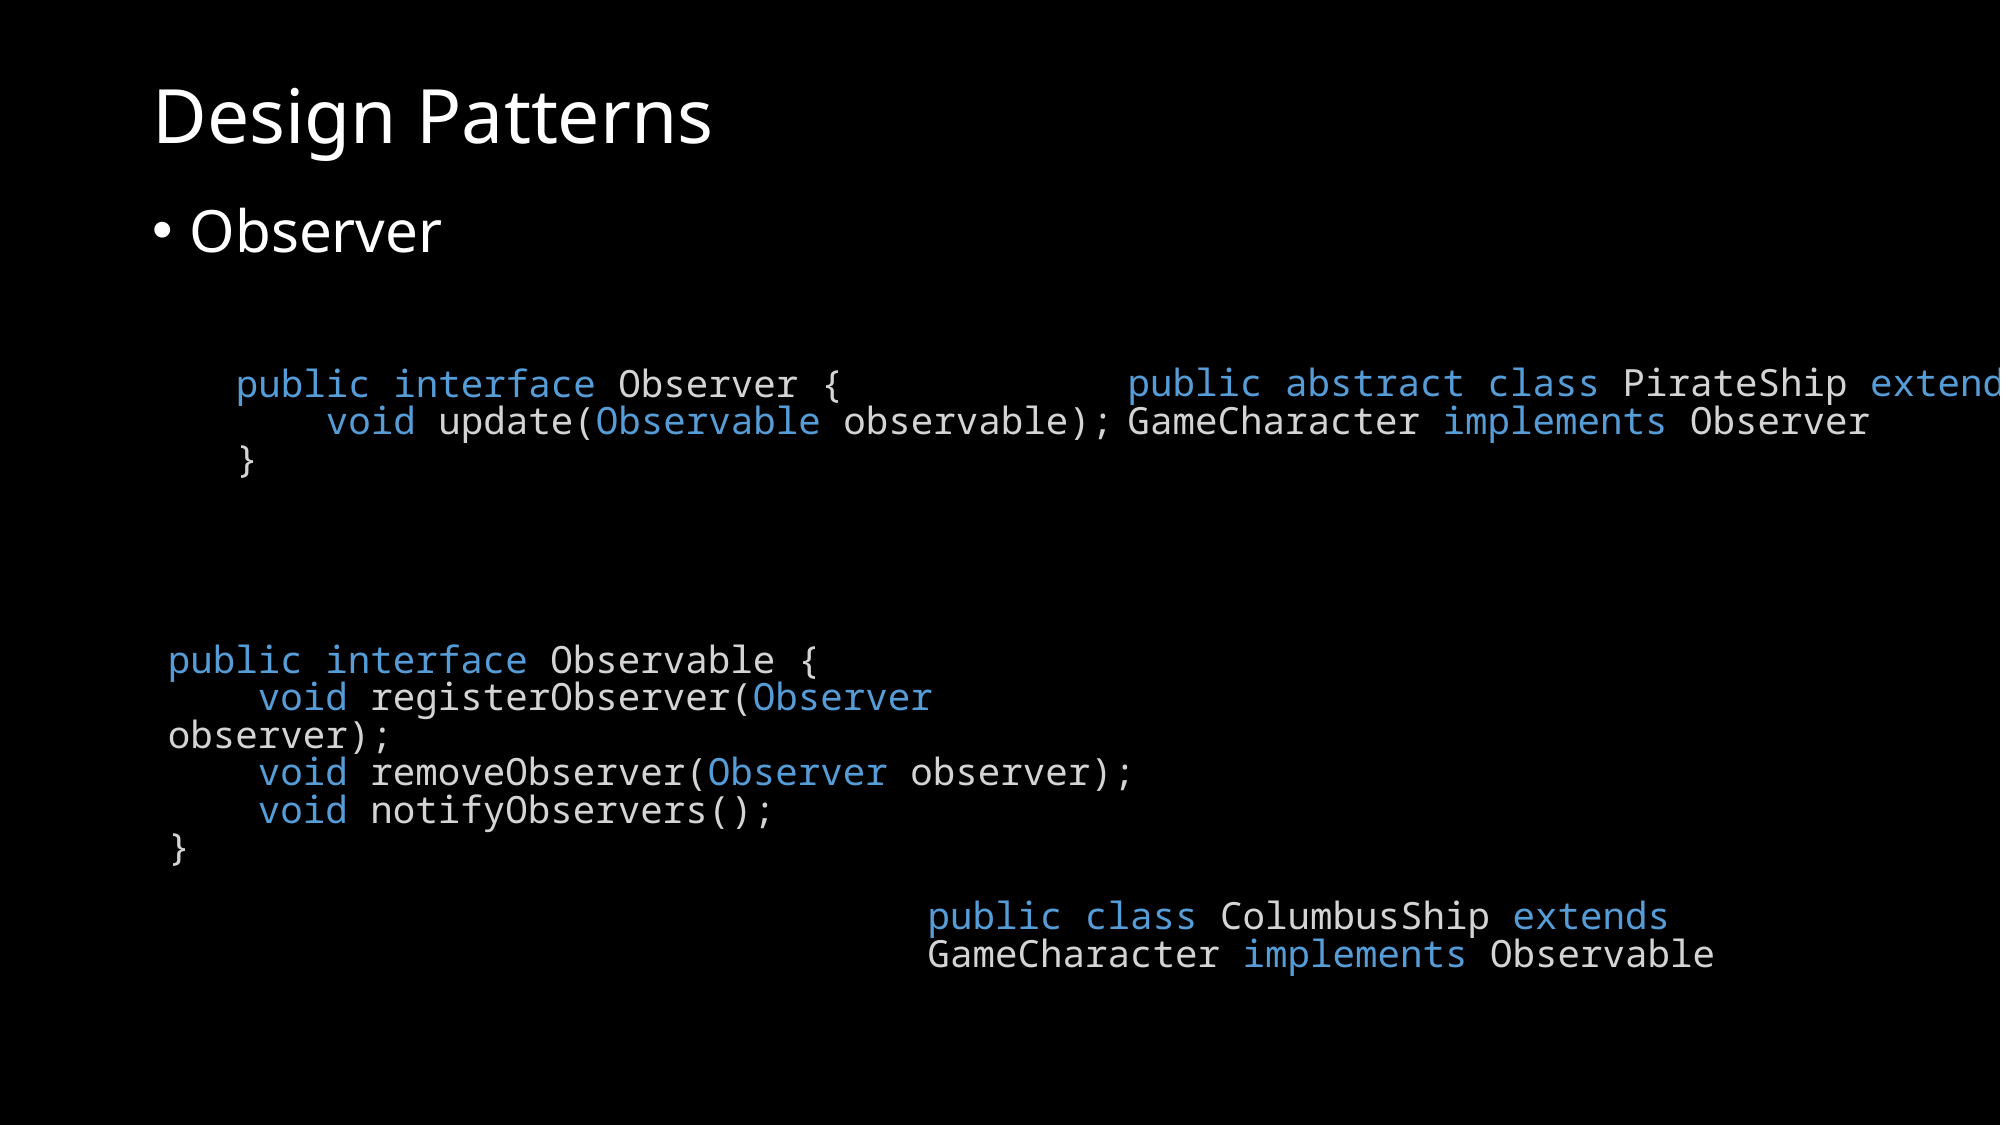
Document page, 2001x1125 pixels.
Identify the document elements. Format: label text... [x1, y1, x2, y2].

text_box public interface Observer { void update(Observable observable); } [220, 359, 1221, 487]
text_box public class ColumbusShip extends GameCharacter implements Observable [912, 892, 1970, 982]
title Design Patterns [137, 59, 1863, 178]
list Observer [137, 194, 1863, 1014]
text_box public interface Observable { void registerObserver(Observer observer); void removeObserver(Observer observer); void notifyObservers(); } [153, 635, 1154, 876]
text_box public abstract class PirateShip extends GameCharacter implements Observer [1112, 359, 2000, 450]
